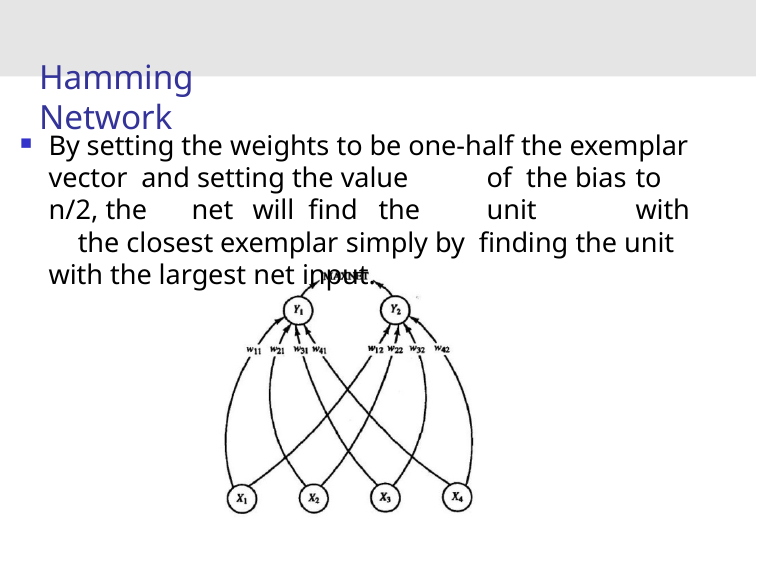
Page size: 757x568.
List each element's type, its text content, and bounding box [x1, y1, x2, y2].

title Hamming Network [38, 54, 317, 151]
text_box By setting the weights to be one-half the exemplar vector and setting the value of the bias to n/2, the net will find the unit with the closest exemplar simply by finding the unit with the largest net input. [19, 128, 720, 291]
picture [207, 258, 491, 518]
